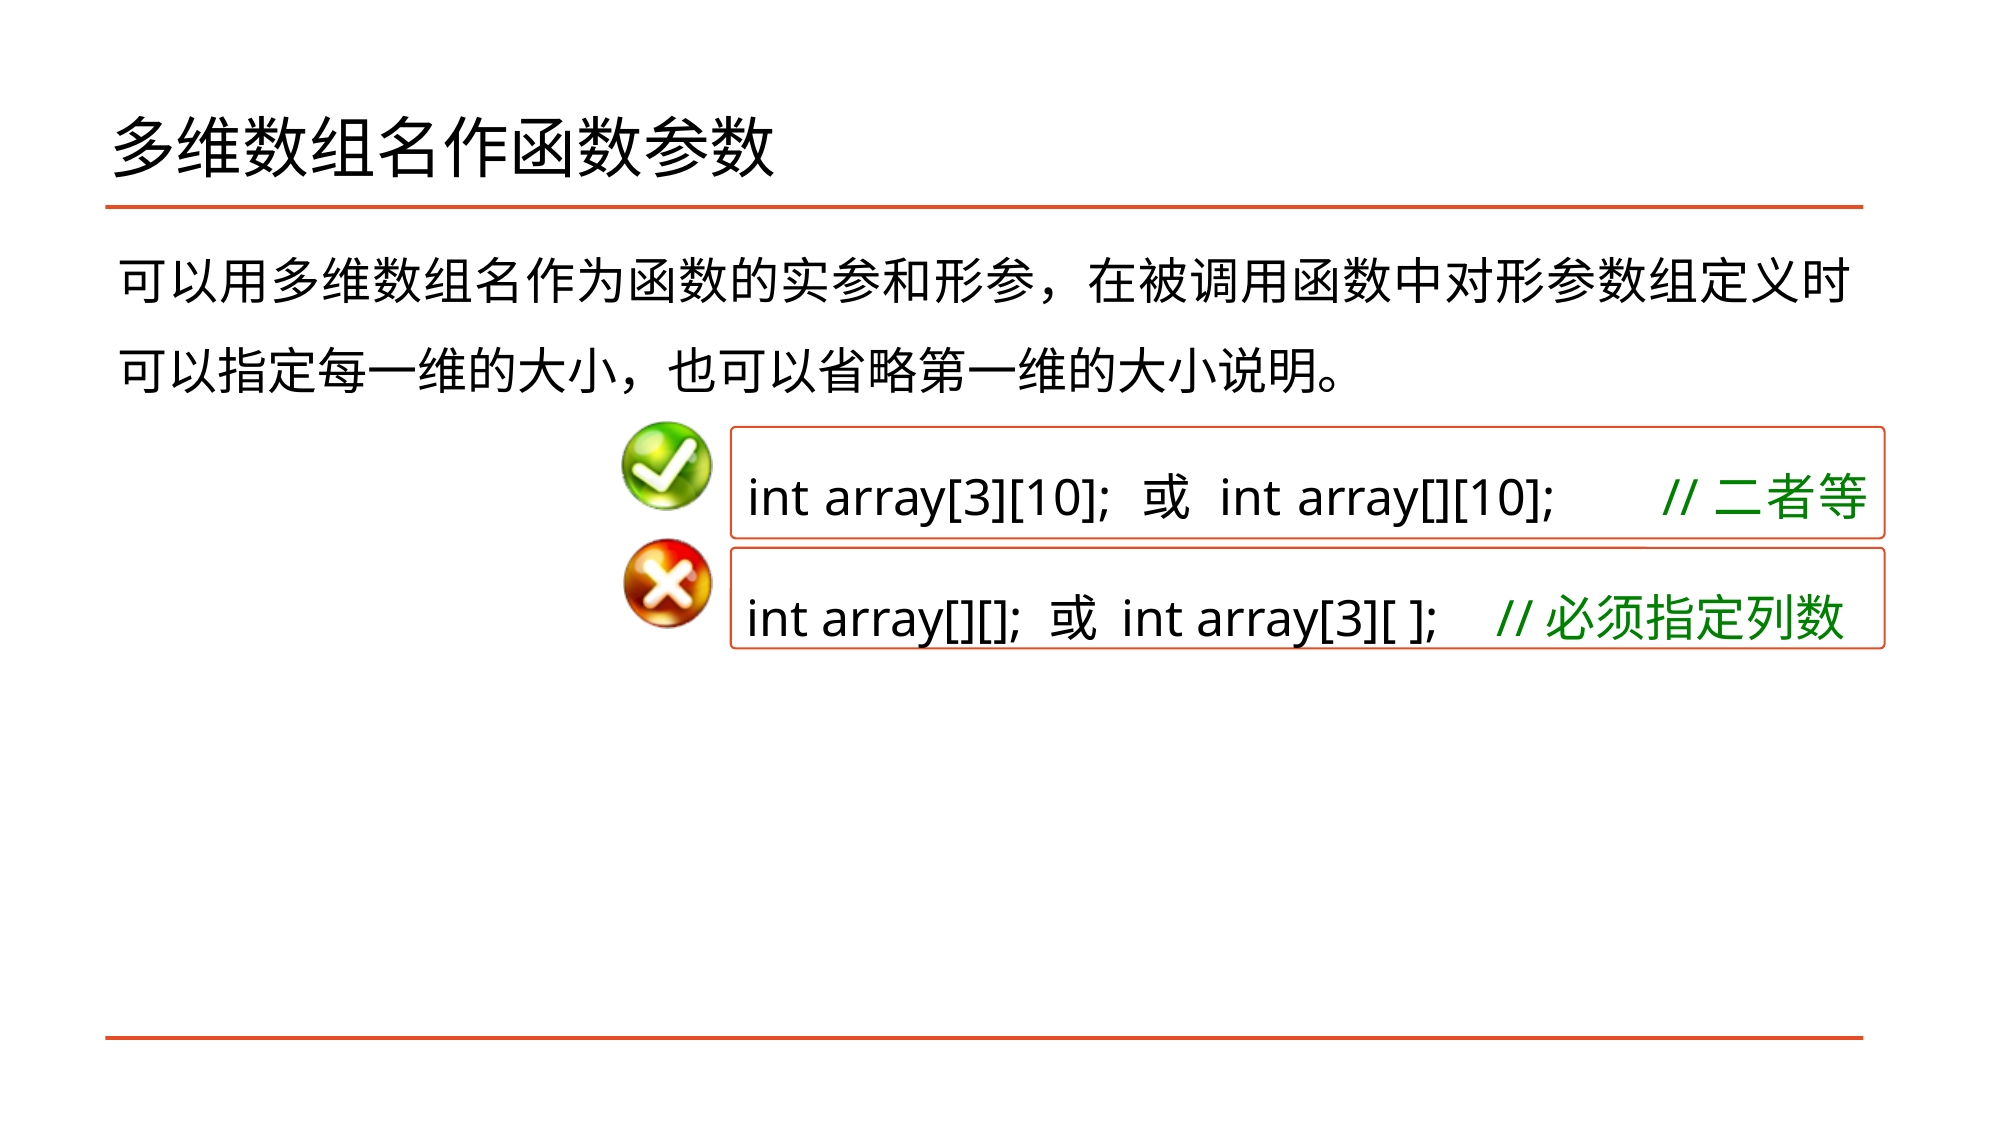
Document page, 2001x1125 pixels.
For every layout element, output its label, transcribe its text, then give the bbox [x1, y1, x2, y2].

title 多维数组名作函数参数 [94, 42, 1820, 261]
text_box int array[][]; 或 int array[3][ ]; //必须指定列数 [729, 546, 1886, 650]
picture [623, 538, 713, 629]
text_box int array[3][10]; 或 int array[][10]; //二者等价 [729, 425, 1886, 540]
picture [621, 421, 713, 511]
